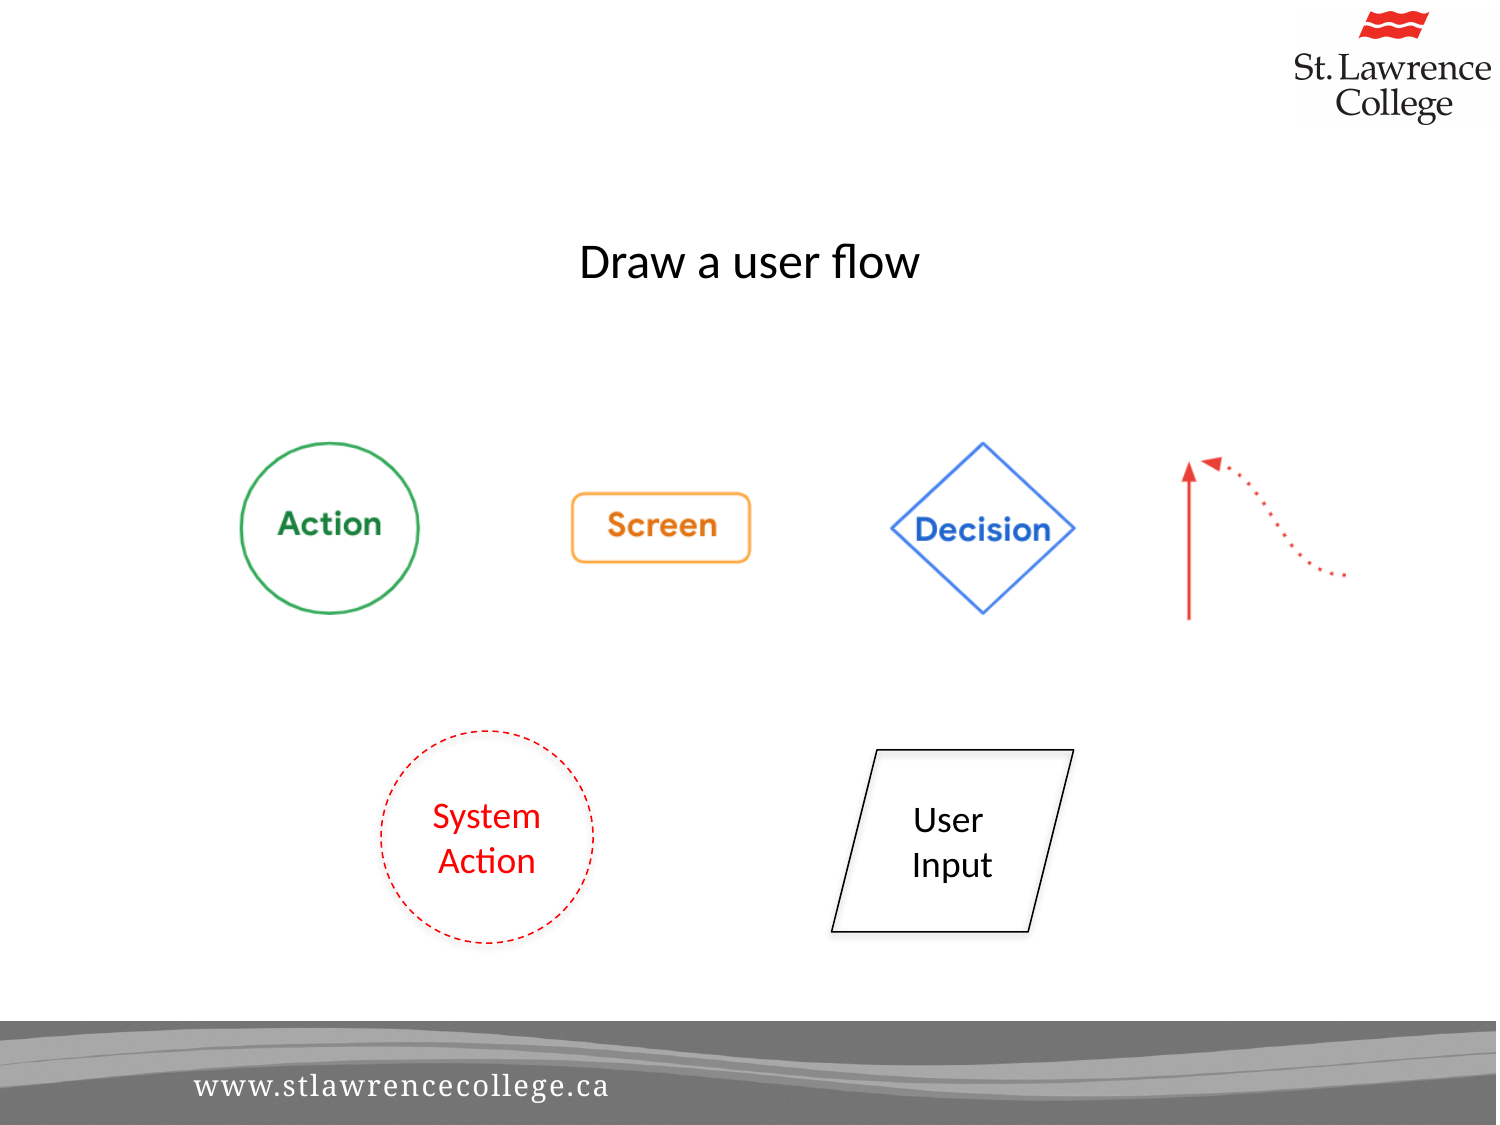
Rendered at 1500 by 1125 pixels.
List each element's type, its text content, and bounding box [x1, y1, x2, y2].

text_box [830, 749, 1075, 933]
text_box [380, 730, 594, 944]
text_box User Input [897, 787, 1009, 893]
picture [23, 401, 1476, 675]
text_box Draw a user flow [506, 221, 994, 297]
picture [1295, 11, 1491, 125]
text_box System Action [417, 784, 557, 889]
picture [0, 1021, 1496, 1125]
text_box [0, 159, 1500, 355]
